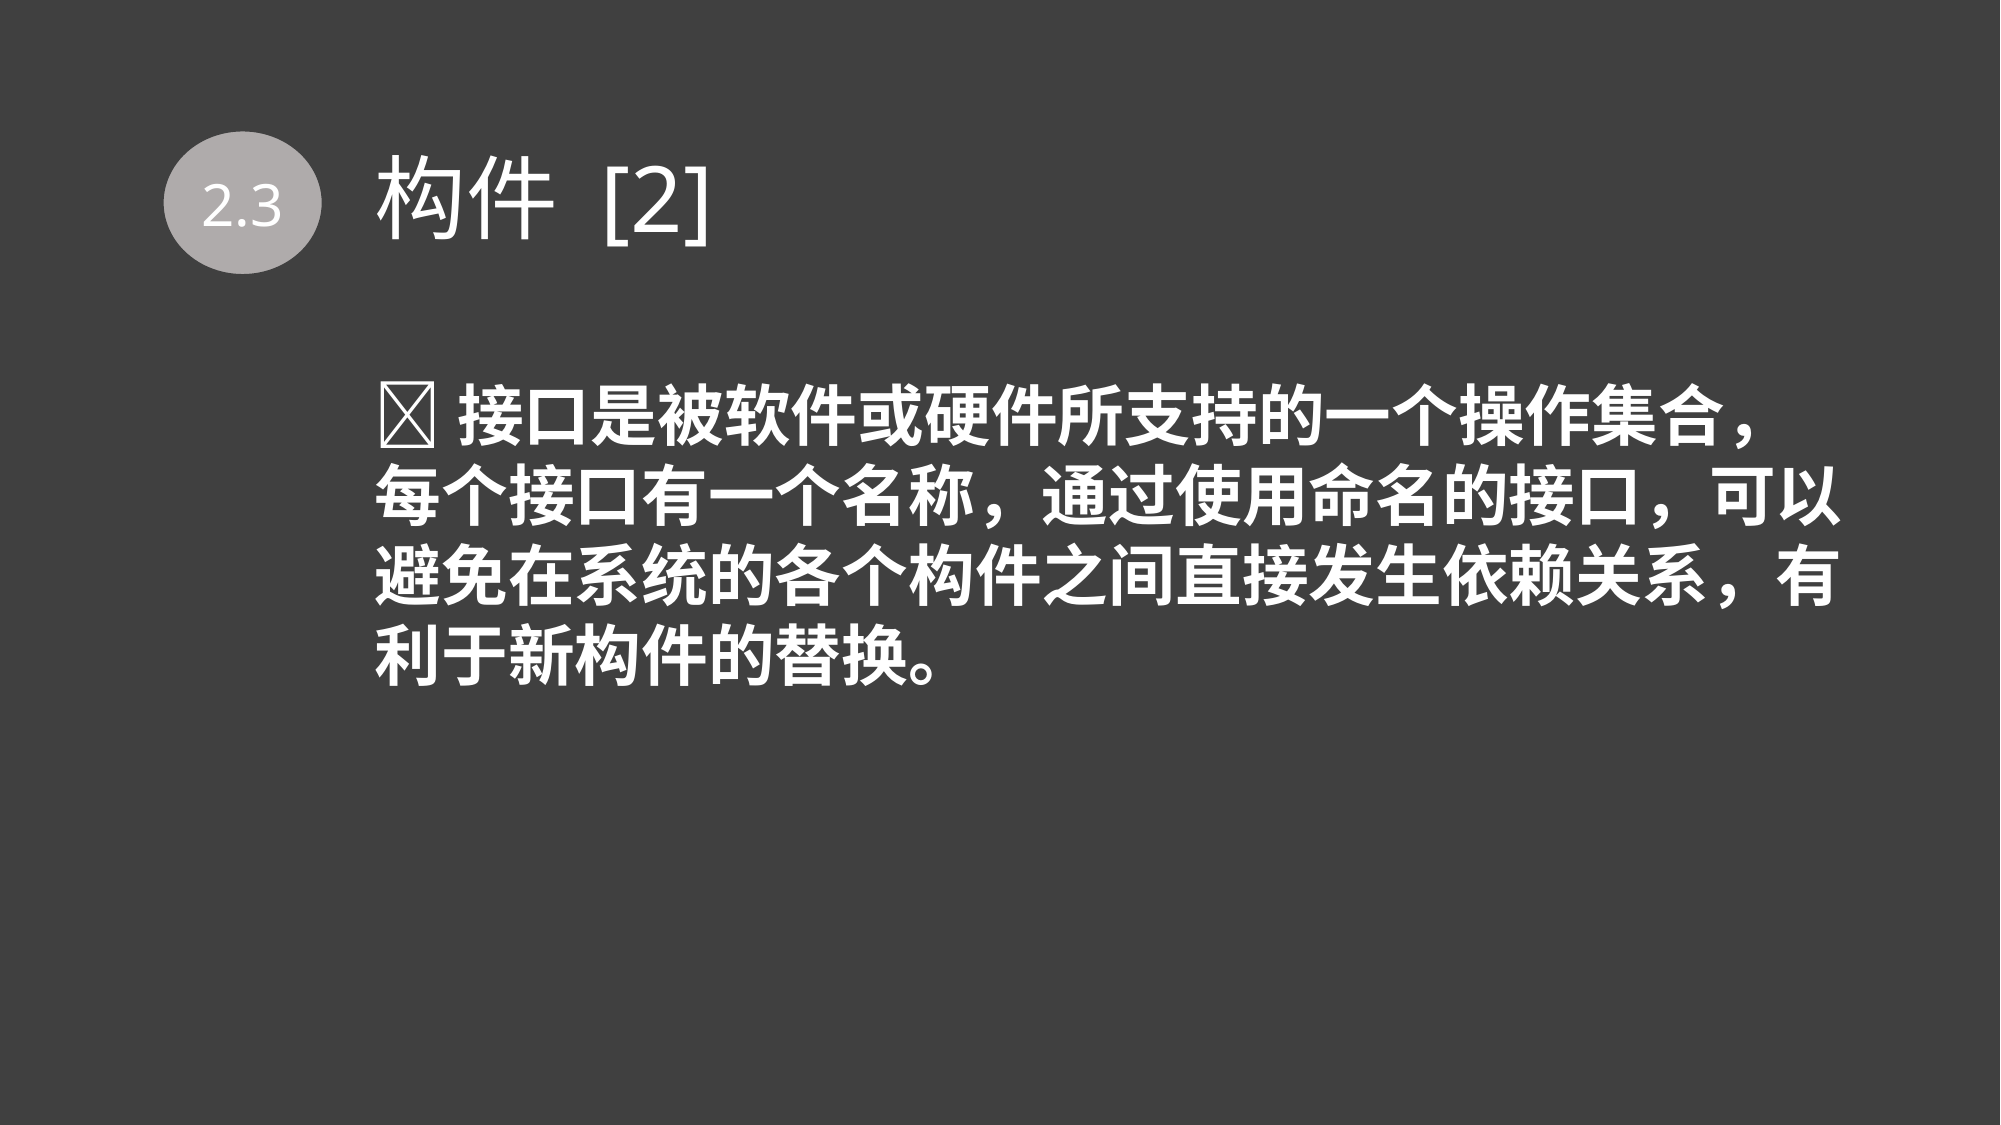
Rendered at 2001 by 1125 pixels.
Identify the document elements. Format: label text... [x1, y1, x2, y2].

text_box 2.3 [161, 129, 324, 277]
text_box 接口是被软件或硬件所支持的一个操作集合，每个接口有一个名称，通过使用命名的接口，可以避免在系统的各个构件之间直接发生依赖关系，有利于新构件的替换。 [359, 366, 1862, 702]
title 构件 [2] [359, 94, 1536, 312]
